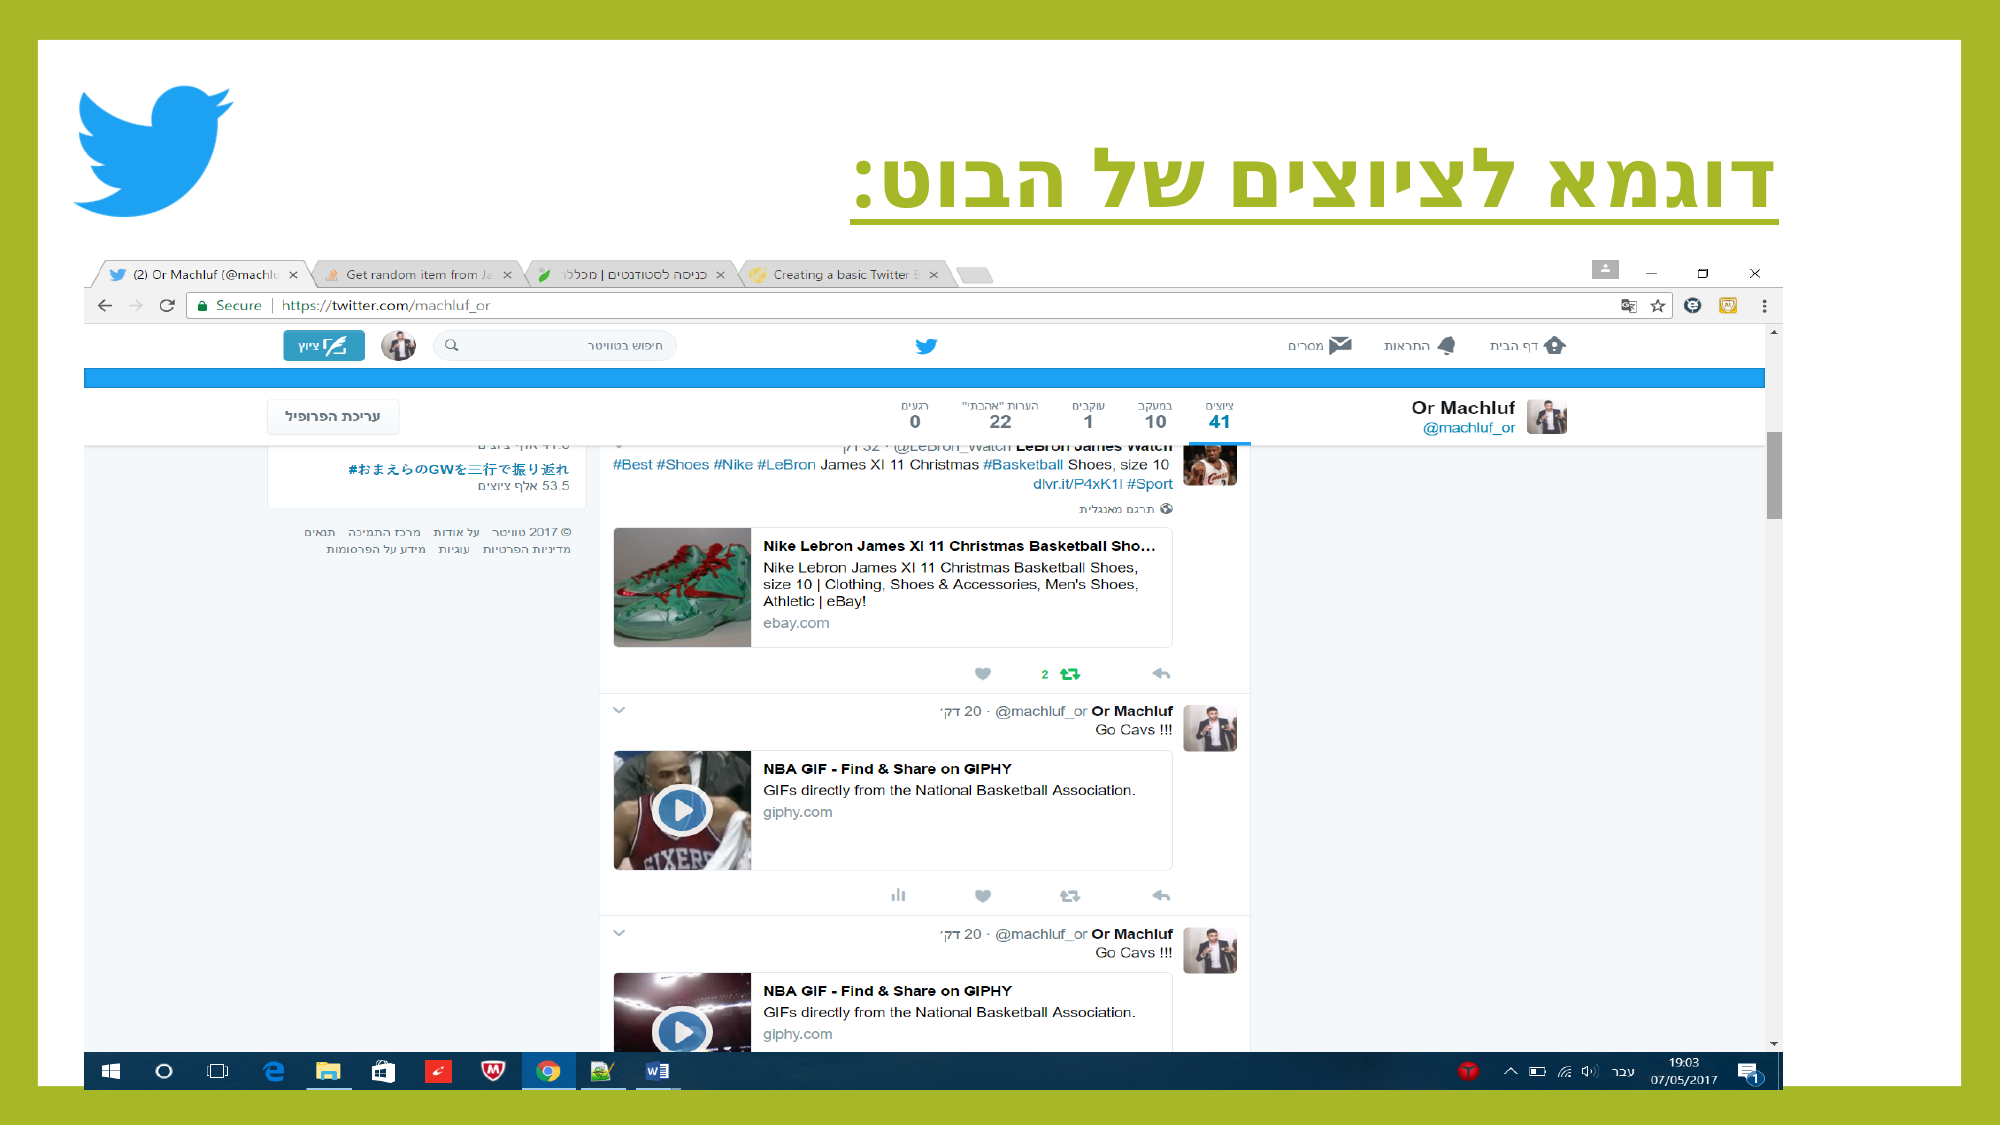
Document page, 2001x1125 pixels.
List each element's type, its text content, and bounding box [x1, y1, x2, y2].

text_box דוגמא לציוצים של הבוט: [277, 110, 1794, 232]
picture [29, 29, 1784, 1090]
